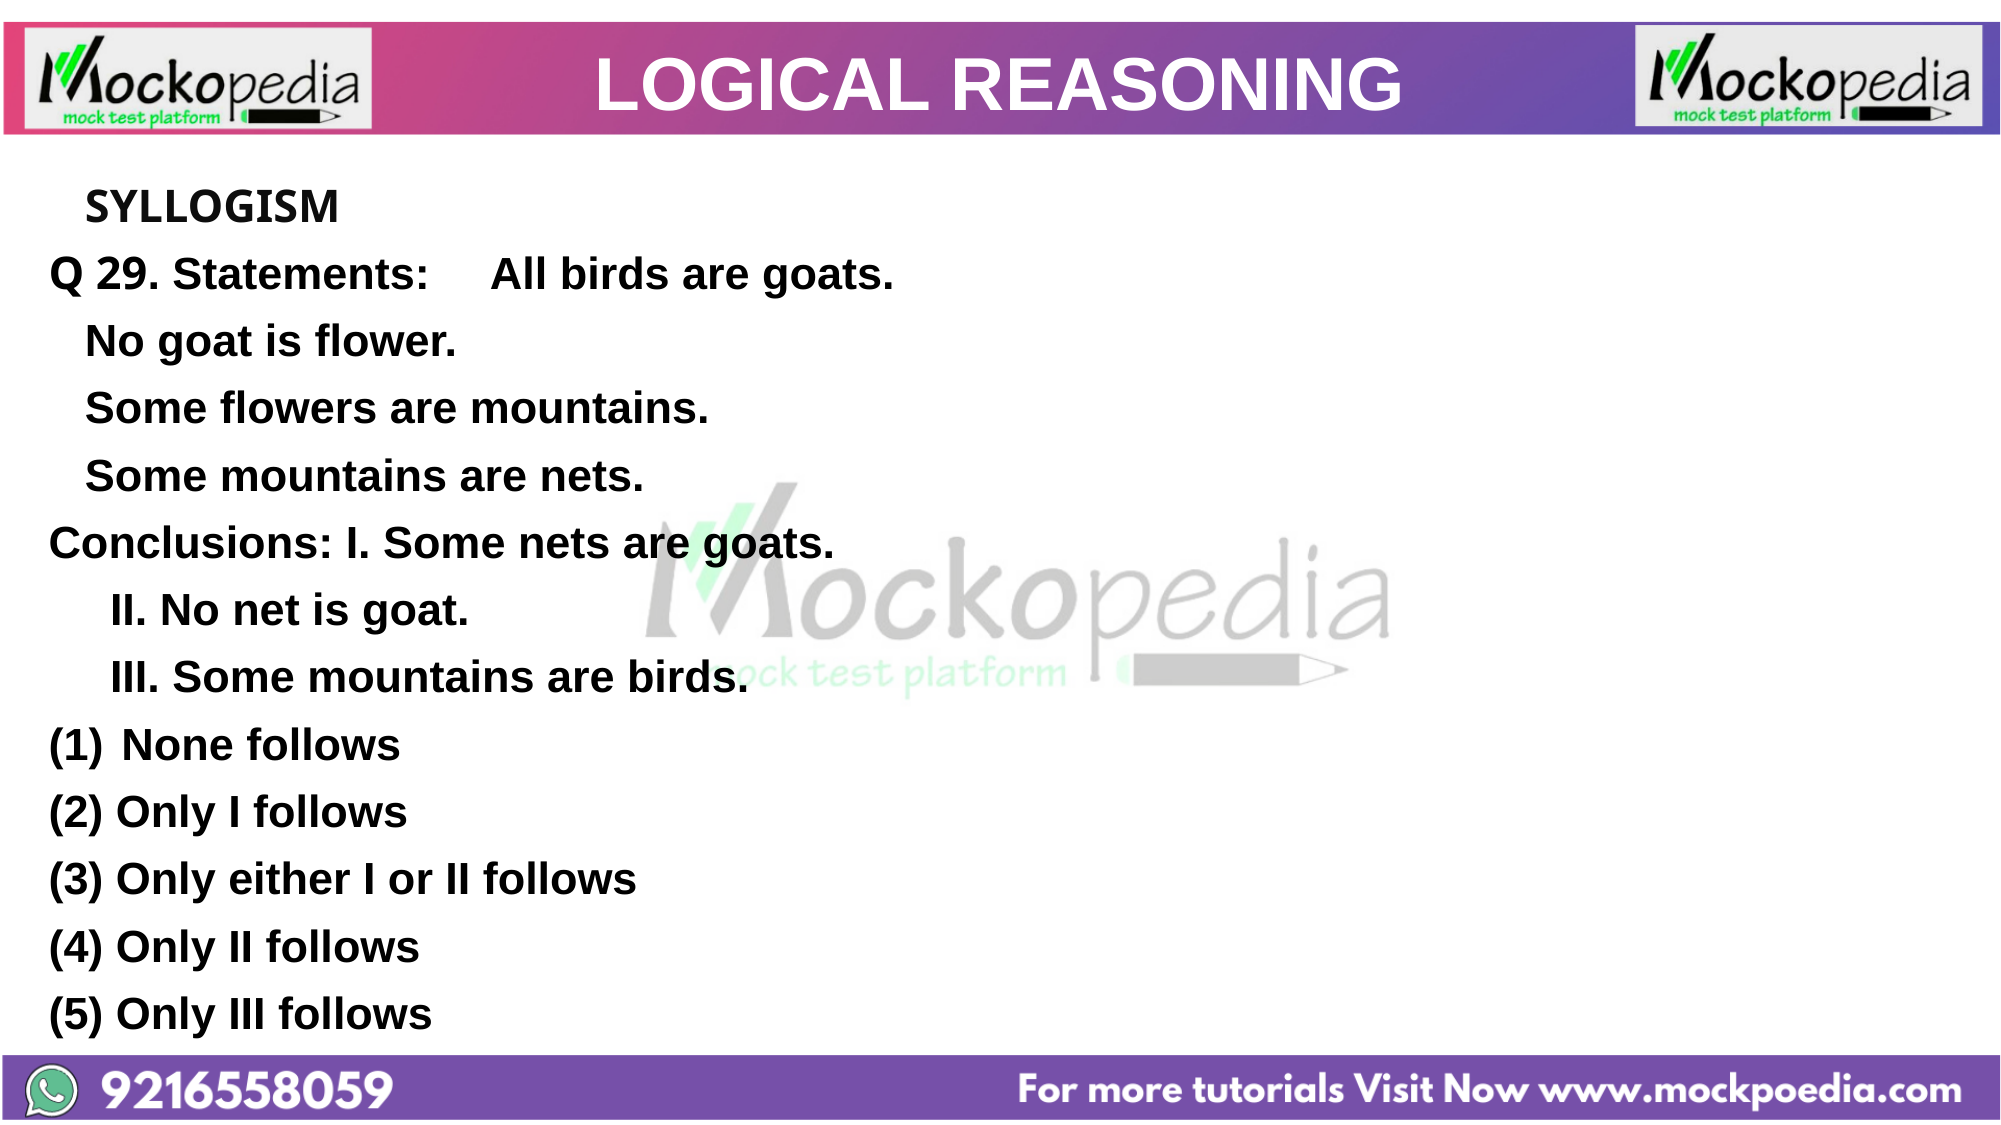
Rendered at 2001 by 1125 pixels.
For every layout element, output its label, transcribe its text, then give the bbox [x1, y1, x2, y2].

title LOGICAL REASONING [41, 31, 1959, 142]
picture [0, 0, 2001, 1125]
list SYLLOGISM Q 29. Statements: All birds are goats. No goat is flower. Some flowers are mountains. Some mountains are nets. Conclusions: I. Some nets are goats. II. No net is goat. III. Some mountains are birds. None follows (2) Only I follows (3) Only either I or II follows (4) Only II follows (5) Only III follows [33, 175, 1959, 1053]
